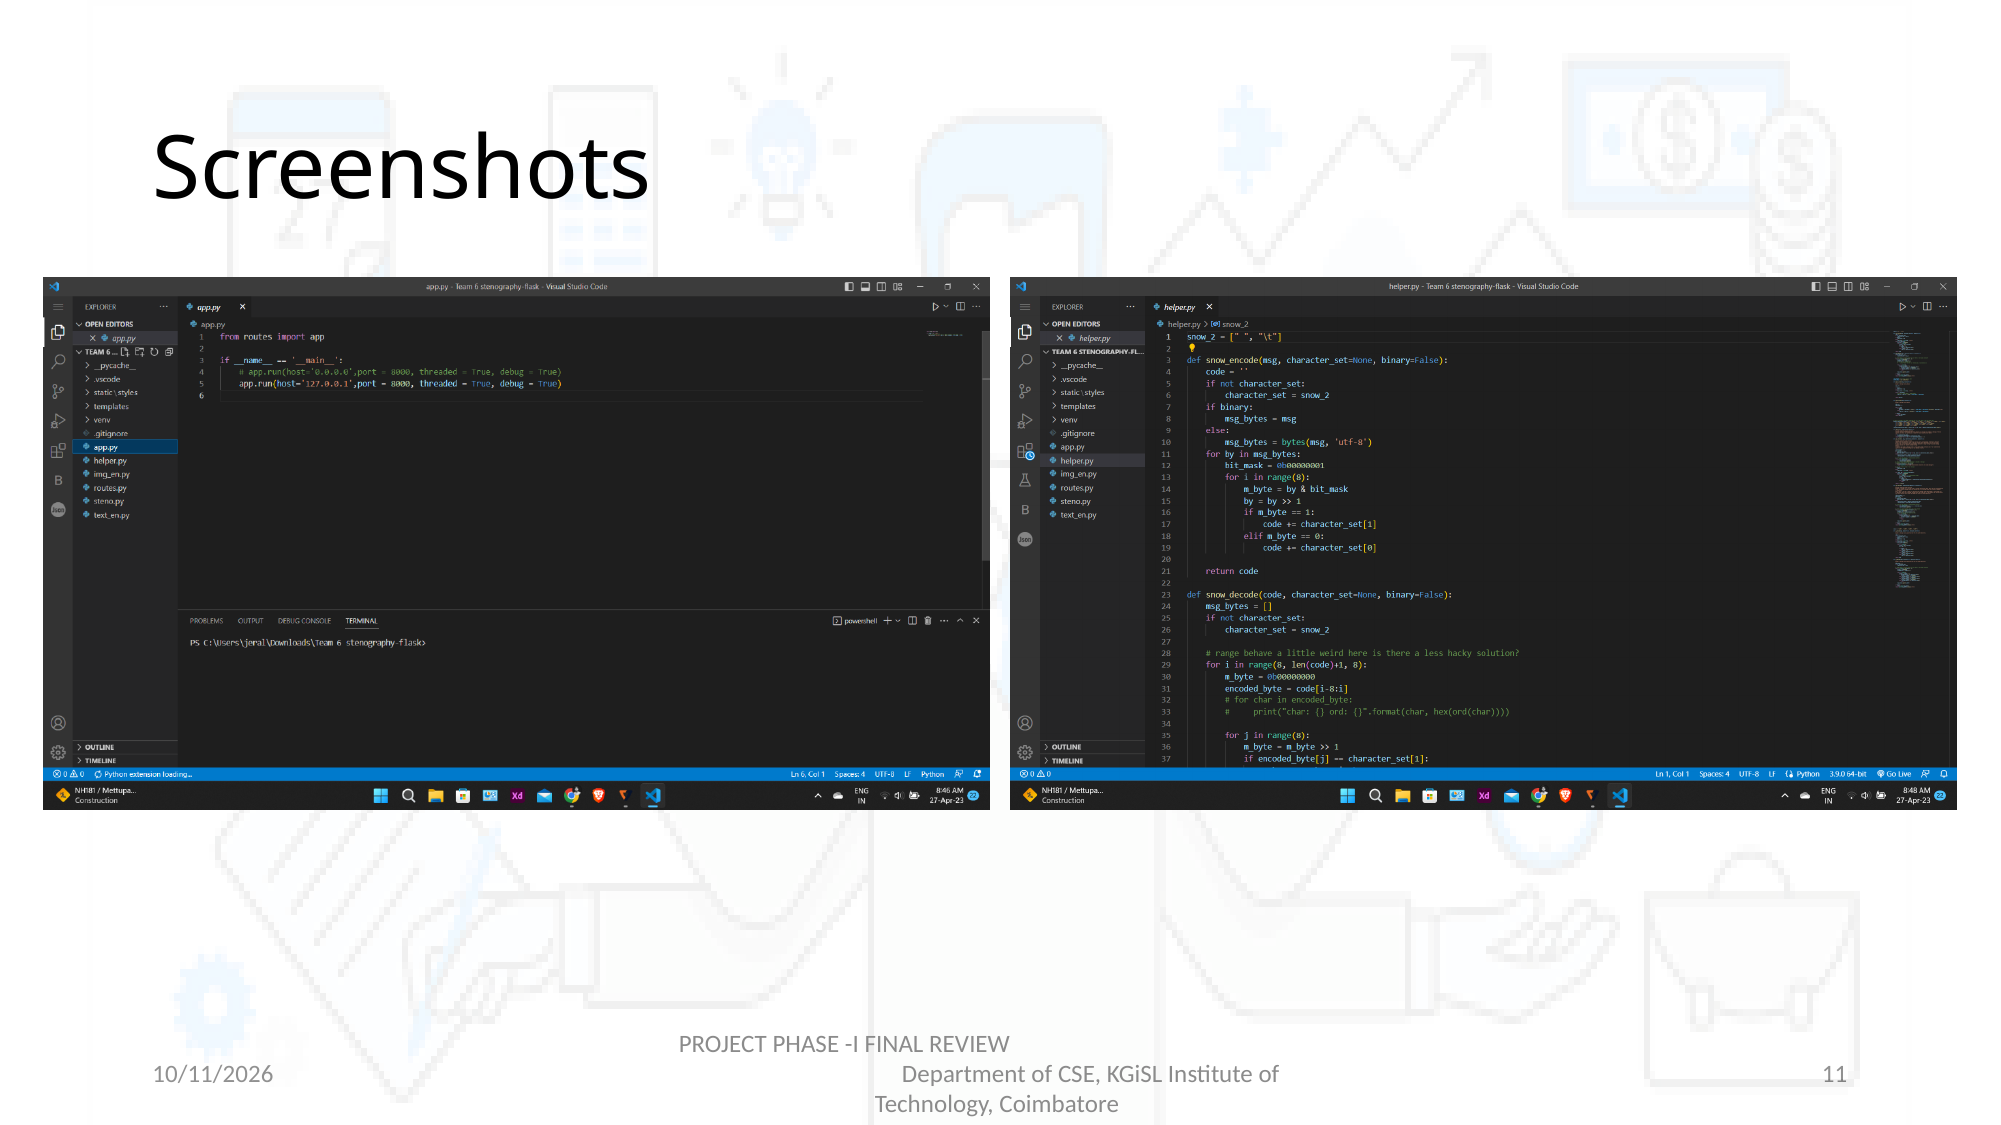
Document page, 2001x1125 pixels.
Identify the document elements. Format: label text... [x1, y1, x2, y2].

title Screenshots [137, 59, 1863, 278]
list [43, 277, 990, 810]
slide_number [137, 1042, 588, 1103]
picture [1010, 277, 1957, 810]
slide_number 11 [1412, 1042, 1863, 1103]
footer PROJECT PHASE -I FINAL REVIEW Department of CSE, KGiSL Institute of Technology, Coimbatore [662, 1042, 1338, 1103]
